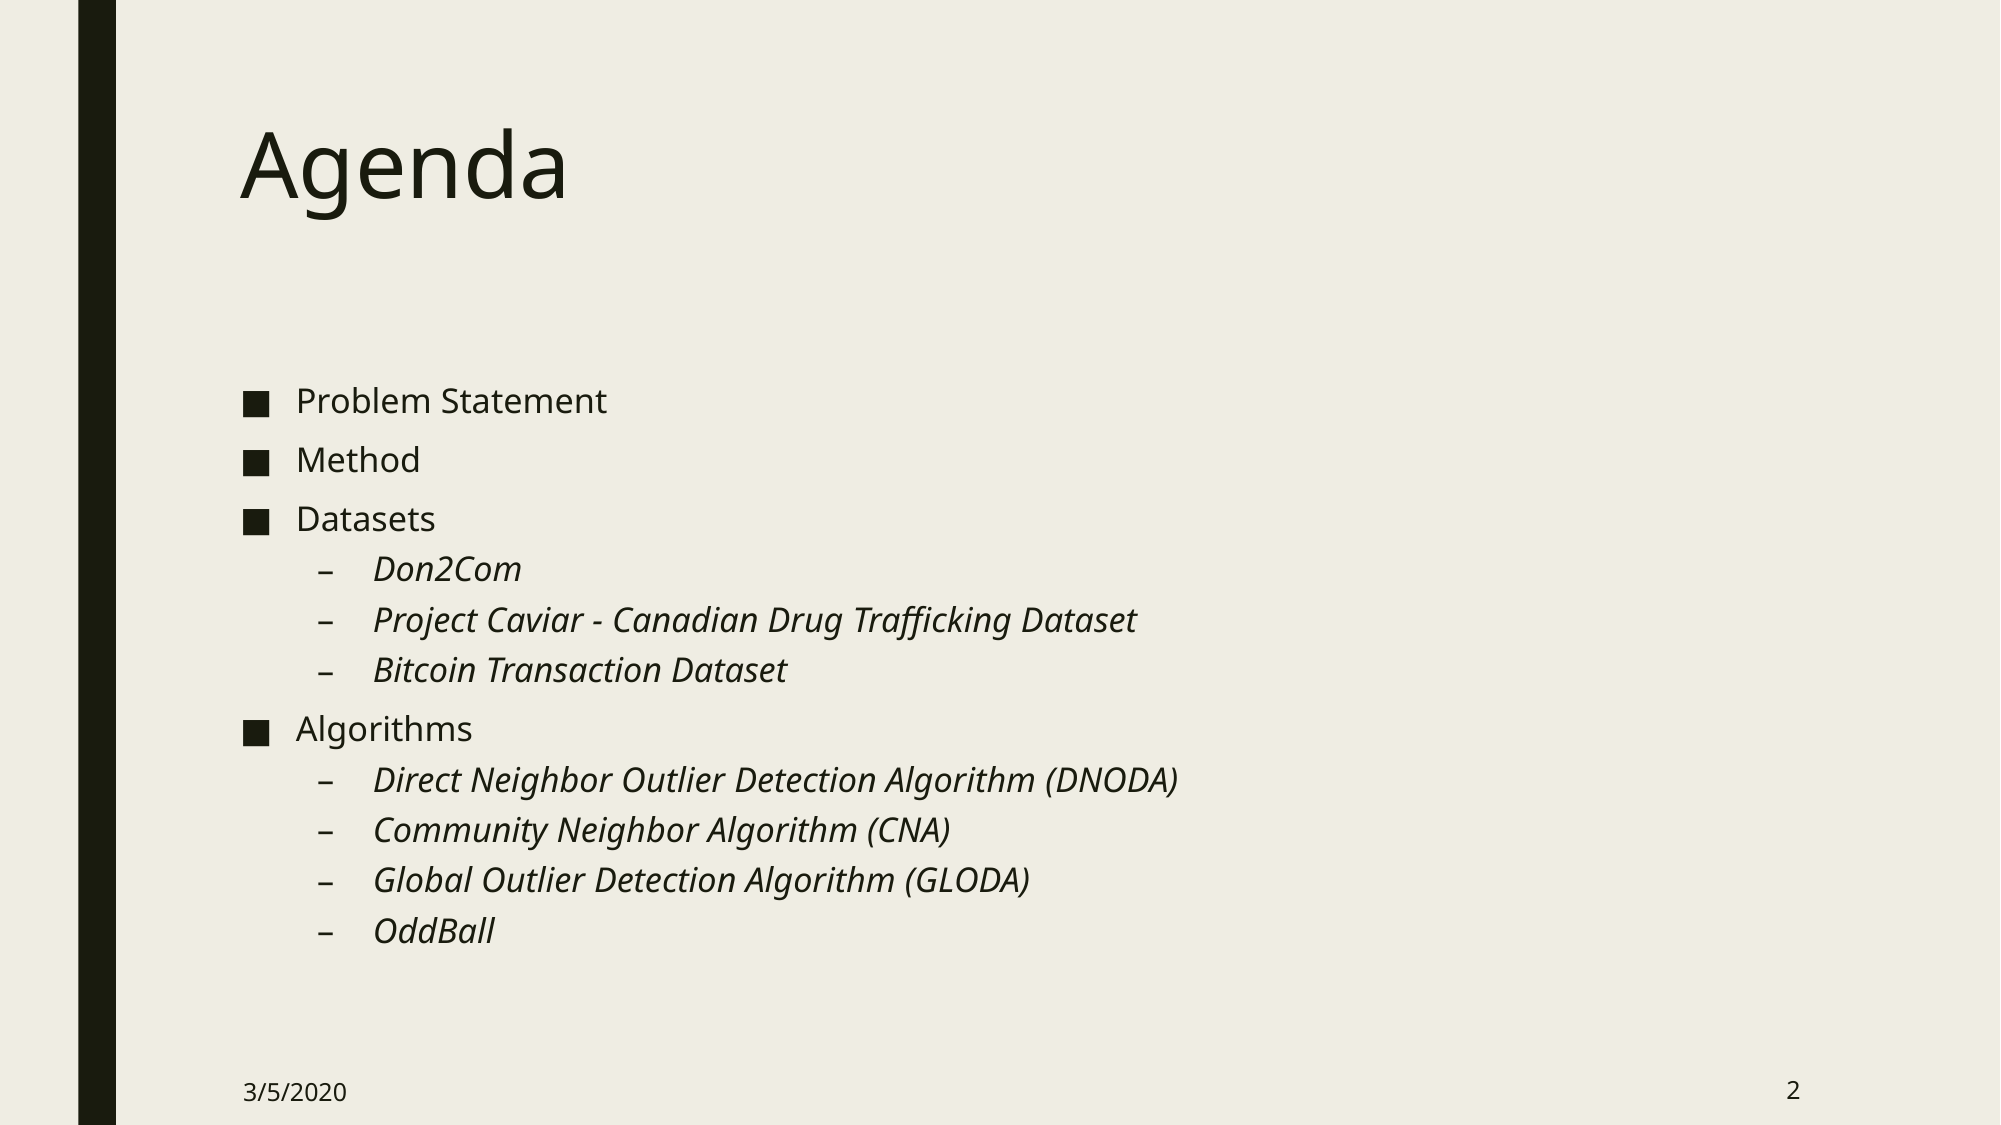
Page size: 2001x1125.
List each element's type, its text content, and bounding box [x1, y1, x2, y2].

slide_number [228, 1058, 426, 1125]
list Problem Statement Method Datasets Don2Com Project Caviar - Canadian Drug Trafficking Dataset Bitcoin Transaction Dataset Algorithms Direct Neighbor Outlier Detection Algorithm (DNODA) Community Neighbor Algorithm (CNA) Global Outlier Detection Algorithm (GLODA) OddBall [225, 375, 1800, 963]
slide_number 2 [1553, 1058, 1816, 1125]
title Agenda [225, 112, 1800, 357]
